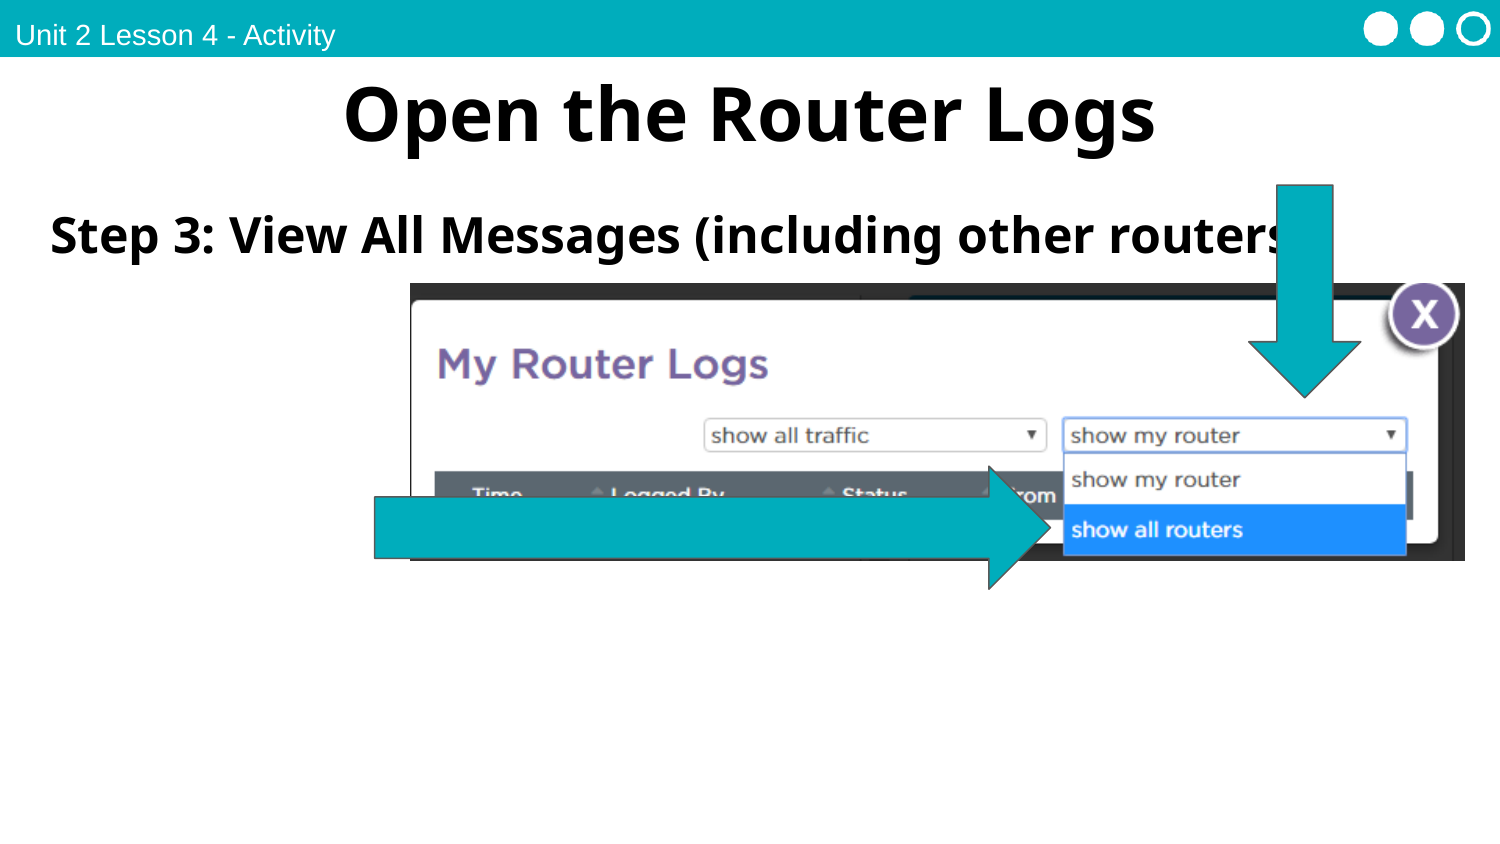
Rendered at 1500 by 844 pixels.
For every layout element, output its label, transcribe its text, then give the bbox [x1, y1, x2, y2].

text_box Unit 2 Lesson 4 - Activity [0, 0, 750, 58]
text_box [374, 496, 405, 559]
text_box [988, 568, 1011, 590]
picture [0, 0, 1500, 844]
text_box [1276, 185, 1333, 281]
text_box Open the Router Logs [104, 50, 1395, 174]
text_box Step 3: View All Messages (including other routers) [34, 189, 1465, 664]
